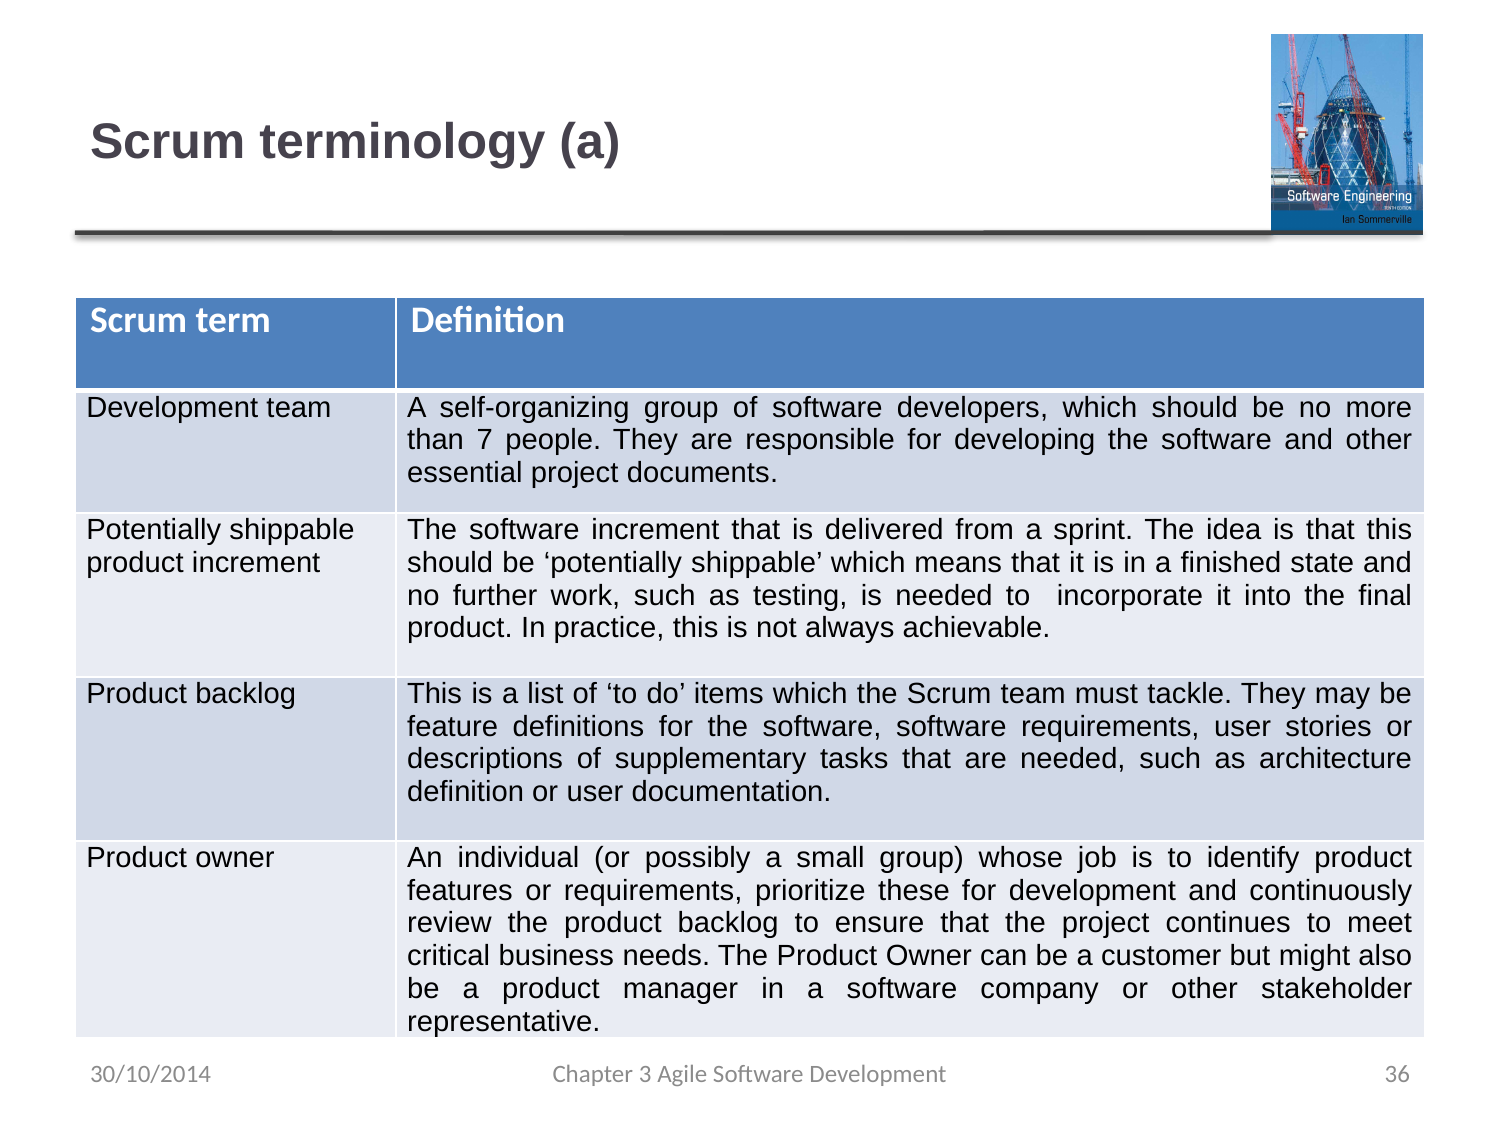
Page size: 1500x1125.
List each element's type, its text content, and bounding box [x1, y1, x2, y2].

table_cell The software increment that is delivered from a sprint. The idea is that this should be ‘potentially shippable’ which means that it is in a finished state and no further work, such as testing, is needed to incorporate it into the final product. In practice, this is not always achievable. [397, 514, 1424, 676]
table_cell Product owner [76, 842, 395, 1037]
title Scrum terminology (a) [74, 44, 1272, 233]
table_header Scrum term [76, 298, 395, 388]
table_header Definition [397, 298, 1424, 388]
table_cell An individual (or possibly a small group) whose job is to identify product features or requirements, prioritize these for development and continuously review the product backlog to ensure that the project continues to meet critical business needs. The Product Owner can be a customer but might also be a product manager in a software company or other stakeholder representative. [397, 842, 1424, 1037]
footer Chapter 3 Agile Software Development [512, 1042, 988, 1103]
table_cell Product backlog [76, 678, 395, 840]
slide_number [75, 1042, 425, 1103]
table_cell Potentially shippable product increment [76, 514, 395, 676]
slide_number 36 [1074, 1042, 1425, 1103]
table_cell A self-organizing group of software developers, which should be no more than 7 people. They are responsible for developing the software and other essential project documents. [397, 393, 1424, 512]
table_cell This is a list of ‘to do’ items which the Scrum team must tackle. They may be feature definitions for the software, software requirements, user stories or descriptions of supplementary tasks that are needed, such as architecture definition or user documentation. [397, 678, 1424, 840]
picture [1271, 34, 1423, 230]
table_cell Development team [76, 393, 395, 512]
